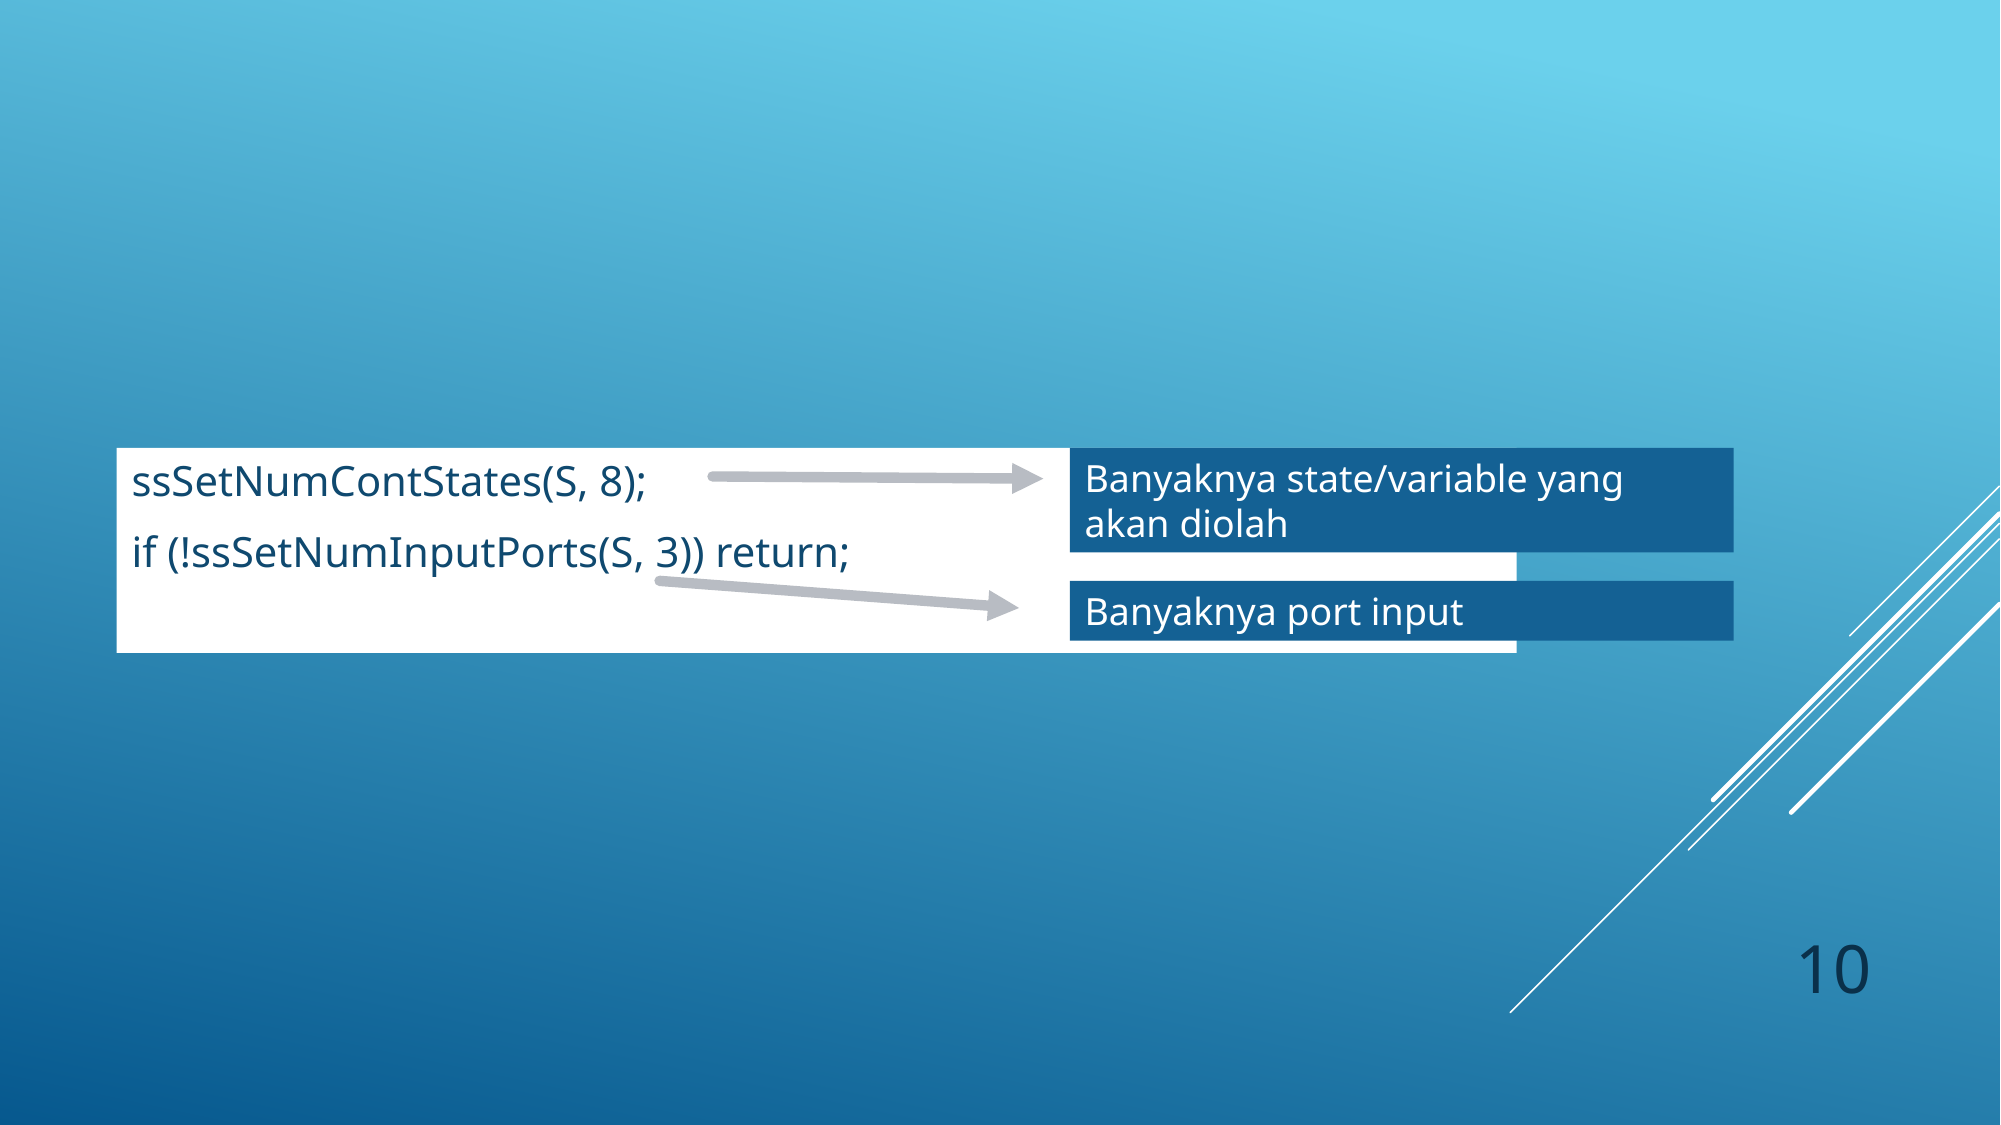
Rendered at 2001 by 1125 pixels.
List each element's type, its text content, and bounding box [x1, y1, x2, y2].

slide_number 10 [1700, 915, 1888, 1025]
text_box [659, 580, 1020, 609]
list ssSetNumContStates(S, 8); if (!ssSetNumInputPorts(S, 3)) return; [116, 447, 1517, 653]
text_box Banyaknya state/variable yang akan diolah [1069, 447, 1734, 553]
text_box Banyaknya port input [1069, 580, 1734, 641]
